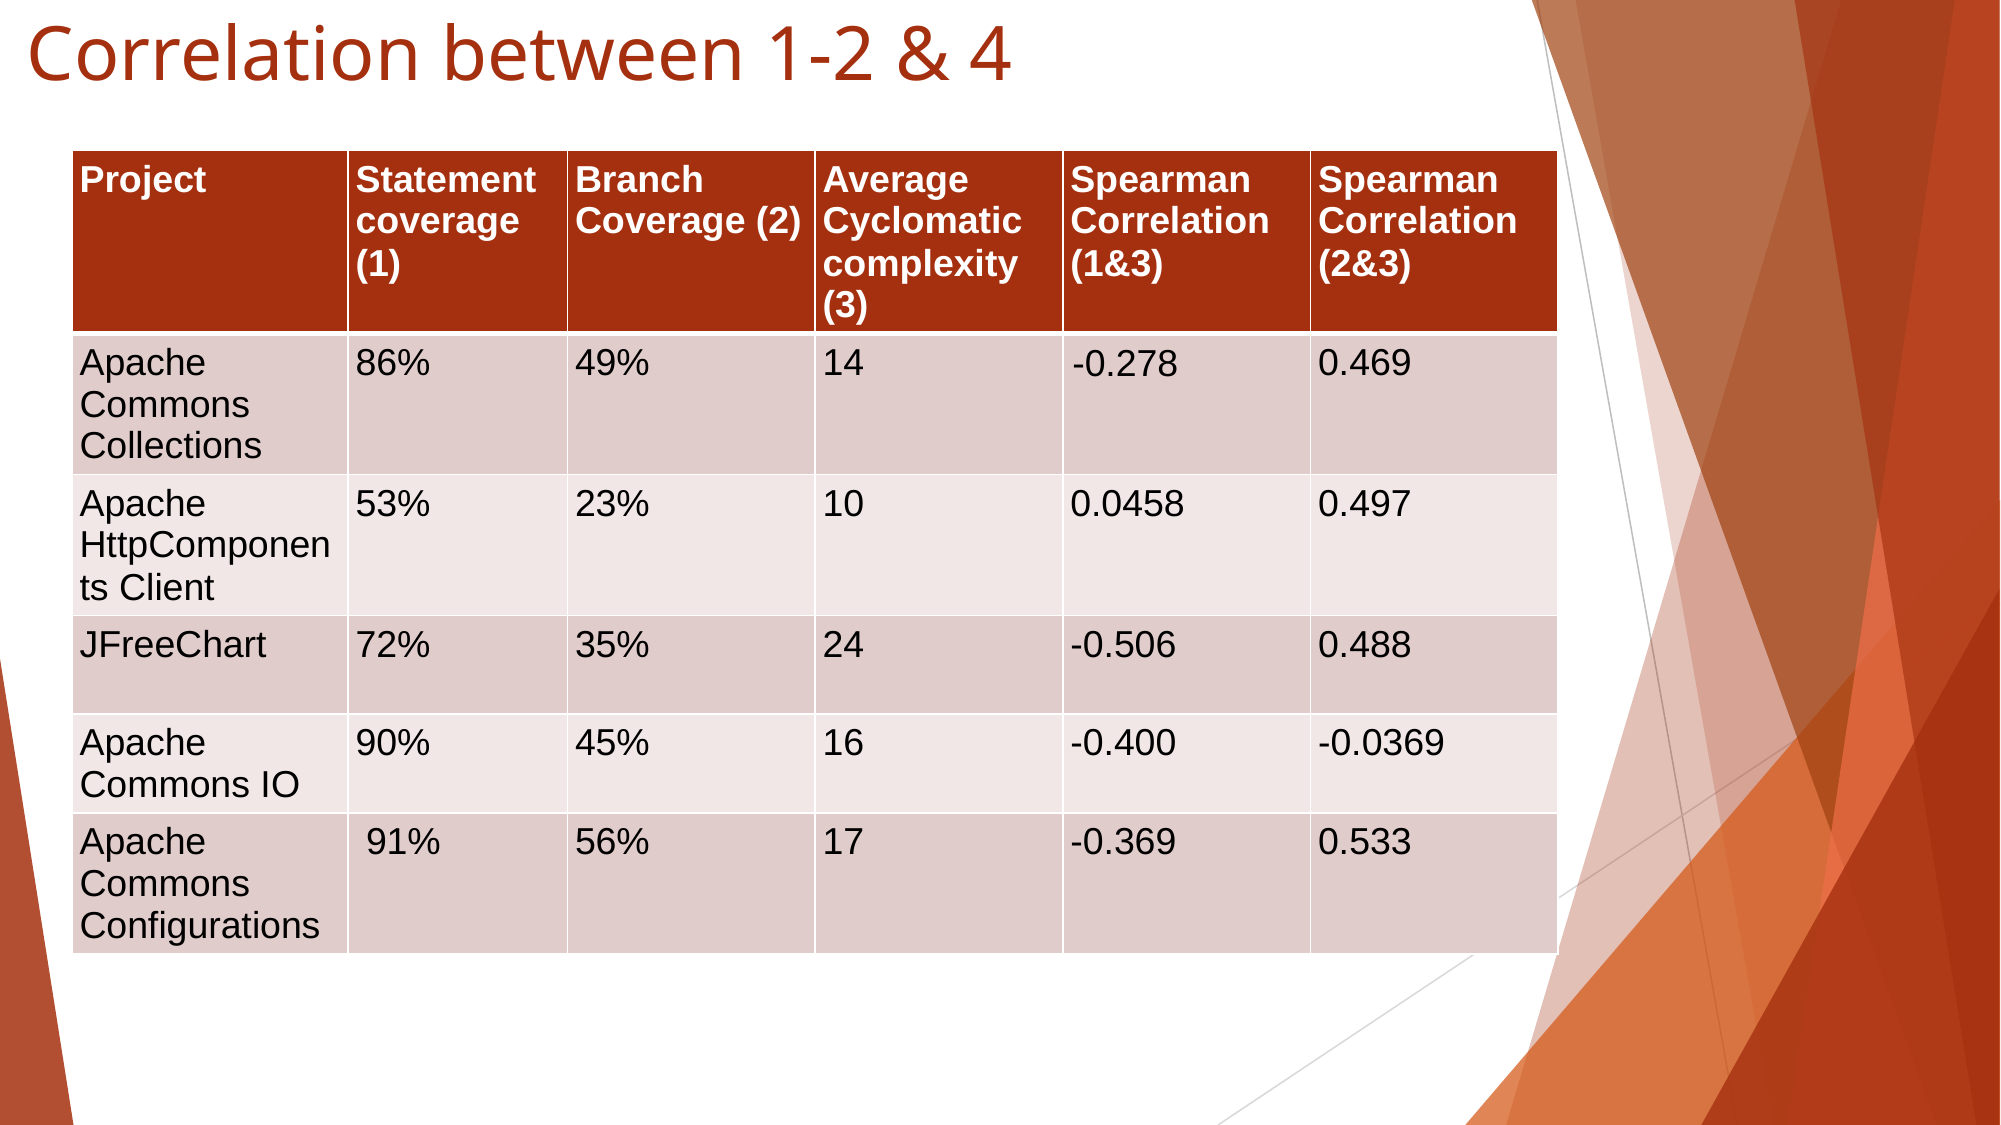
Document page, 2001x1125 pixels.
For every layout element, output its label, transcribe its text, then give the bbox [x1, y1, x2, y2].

table_cell 72% [349, 616, 567, 713]
table_header Statement coverage (1) [349, 151, 567, 331]
table_cell 17 [816, 814, 1062, 953]
table_header Spearman Correlation (2&3) [1311, 151, 1557, 331]
table_cell 0.497 [1311, 475, 1557, 615]
table_header Project [73, 151, 347, 331]
table_cell 0.0458 [1064, 475, 1310, 615]
table_cell JFreeChart [73, 616, 347, 713]
table_cell Apache Commons Configurations [73, 814, 347, 953]
table_cell 0.533 [1311, 814, 1557, 953]
table_header Branch Coverage (2) [568, 151, 814, 331]
table_cell 53% [349, 475, 567, 615]
table_cell 23% [568, 475, 814, 615]
table_cell -0.369 [1064, 814, 1310, 953]
table_cell 10 [816, 475, 1062, 615]
table_cell -0.400 [1064, 715, 1310, 812]
table_cell 0.488 [1311, 616, 1557, 713]
table_cell Apache Commons Collections [73, 336, 347, 474]
title Correlation between 1-2 & 4 [18, 0, 1431, 116]
table_cell 86% [349, 336, 567, 474]
table_cell -0.278 [1064, 336, 1310, 474]
table_cell 90% [349, 715, 567, 812]
table_cell -0.506 [1064, 616, 1310, 713]
table_cell 24 [816, 616, 1062, 713]
table_header Average Cyclomatic complexity (3) [816, 151, 1062, 331]
table_cell 16 [816, 715, 1062, 812]
table_cell 45% [568, 715, 814, 812]
table_cell 14 [816, 336, 1062, 474]
table_cell 56% [568, 814, 814, 953]
table_cell 91% [349, 814, 567, 953]
table_cell -0.0369 [1311, 715, 1557, 812]
table_cell 49% [568, 336, 814, 474]
table_cell Apache Commons IO [73, 715, 347, 812]
table_header Spearman Correlation (1&3) [1064, 151, 1310, 331]
table_cell 35% [568, 616, 814, 713]
table_cell 0.469 [1311, 336, 1557, 474]
table_cell Apache HttpComponents Client [73, 475, 347, 615]
